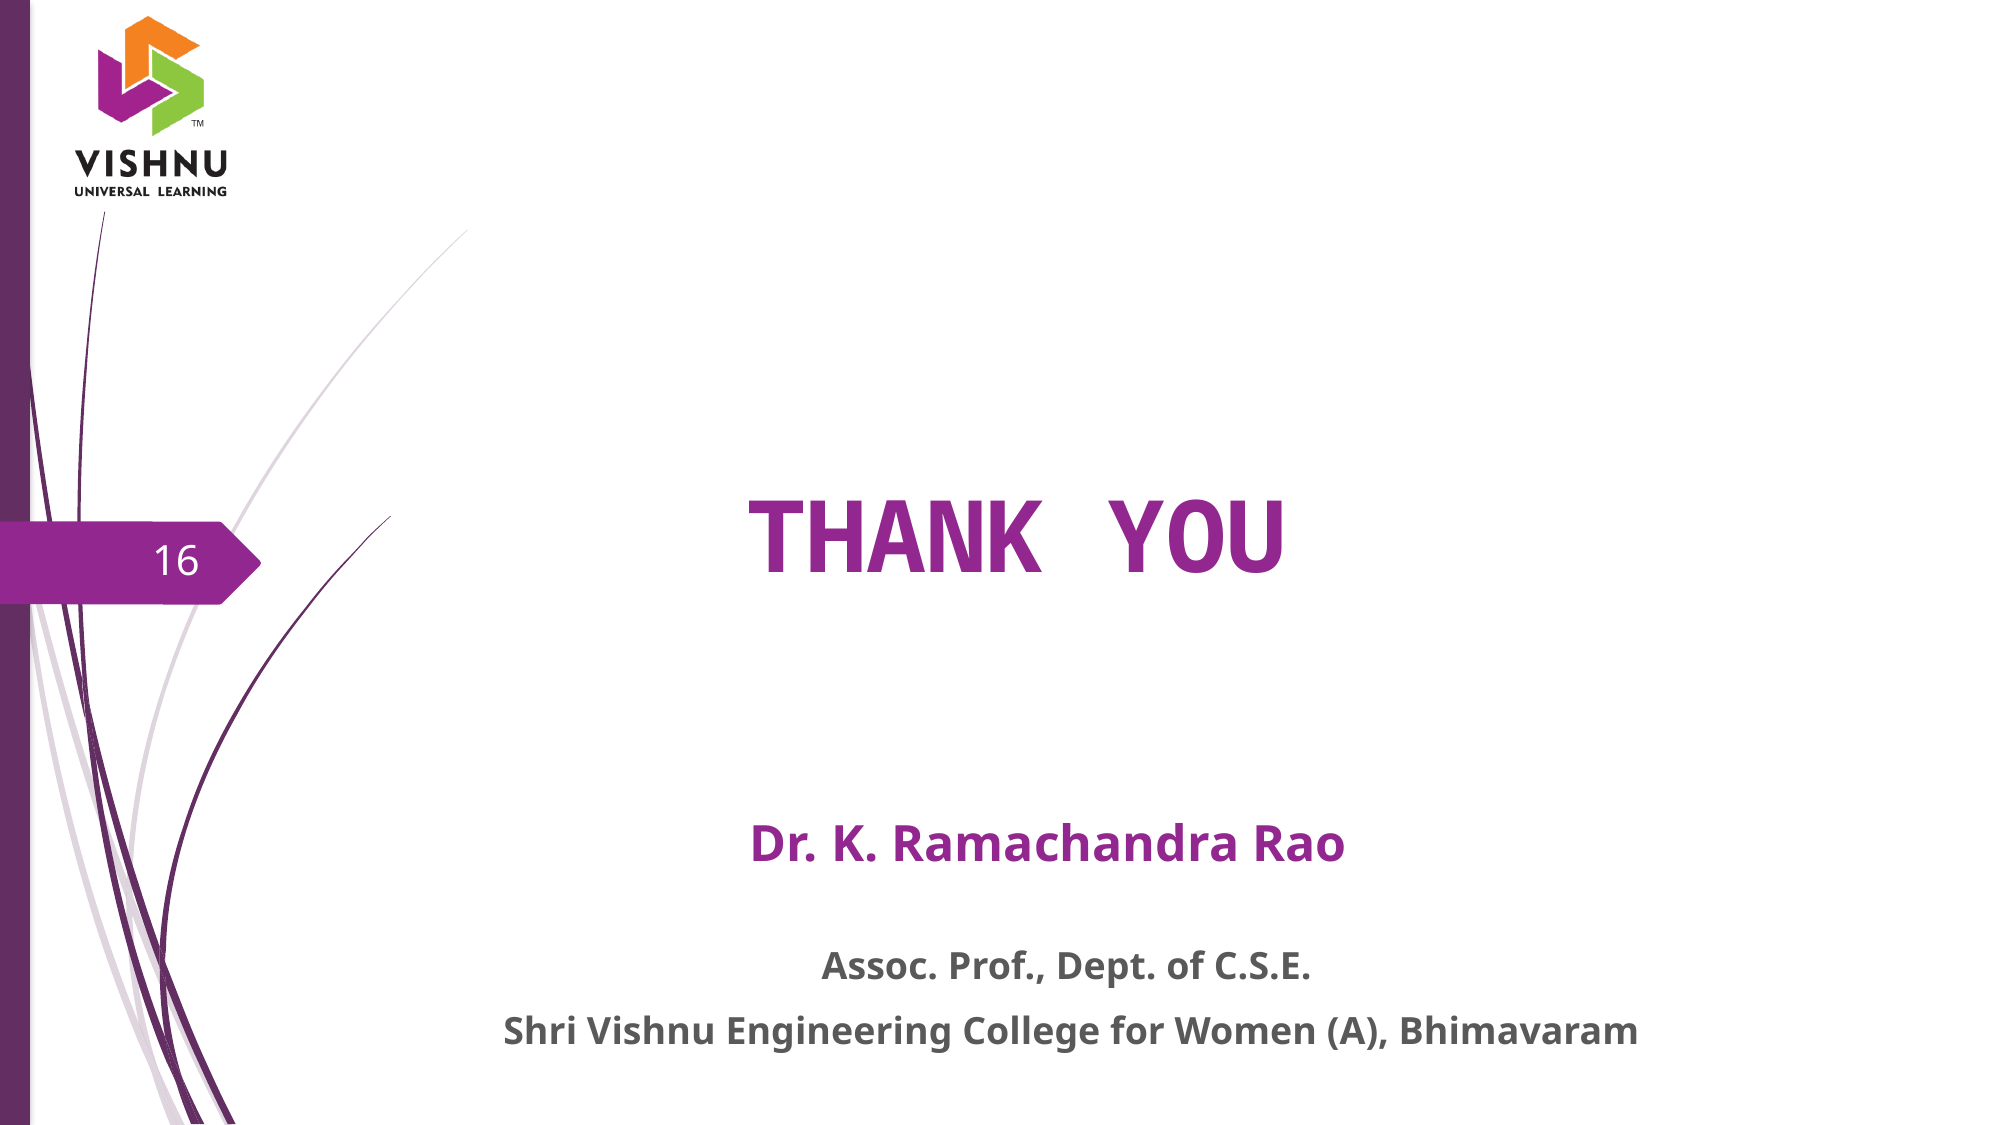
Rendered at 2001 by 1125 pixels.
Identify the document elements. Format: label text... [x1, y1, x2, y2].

text_box Assoc. Prof., Dept. of C.S.E. Shri Vishnu Engineering College for Women (A), Bhimavaram [340, 904, 1804, 1090]
text_box Dr. K. Ramachandra Rao [316, 804, 1780, 942]
slide_number 16 [87, 532, 216, 593]
picture [56, 0, 246, 226]
title THANK YOU [285, 276, 1748, 788]
